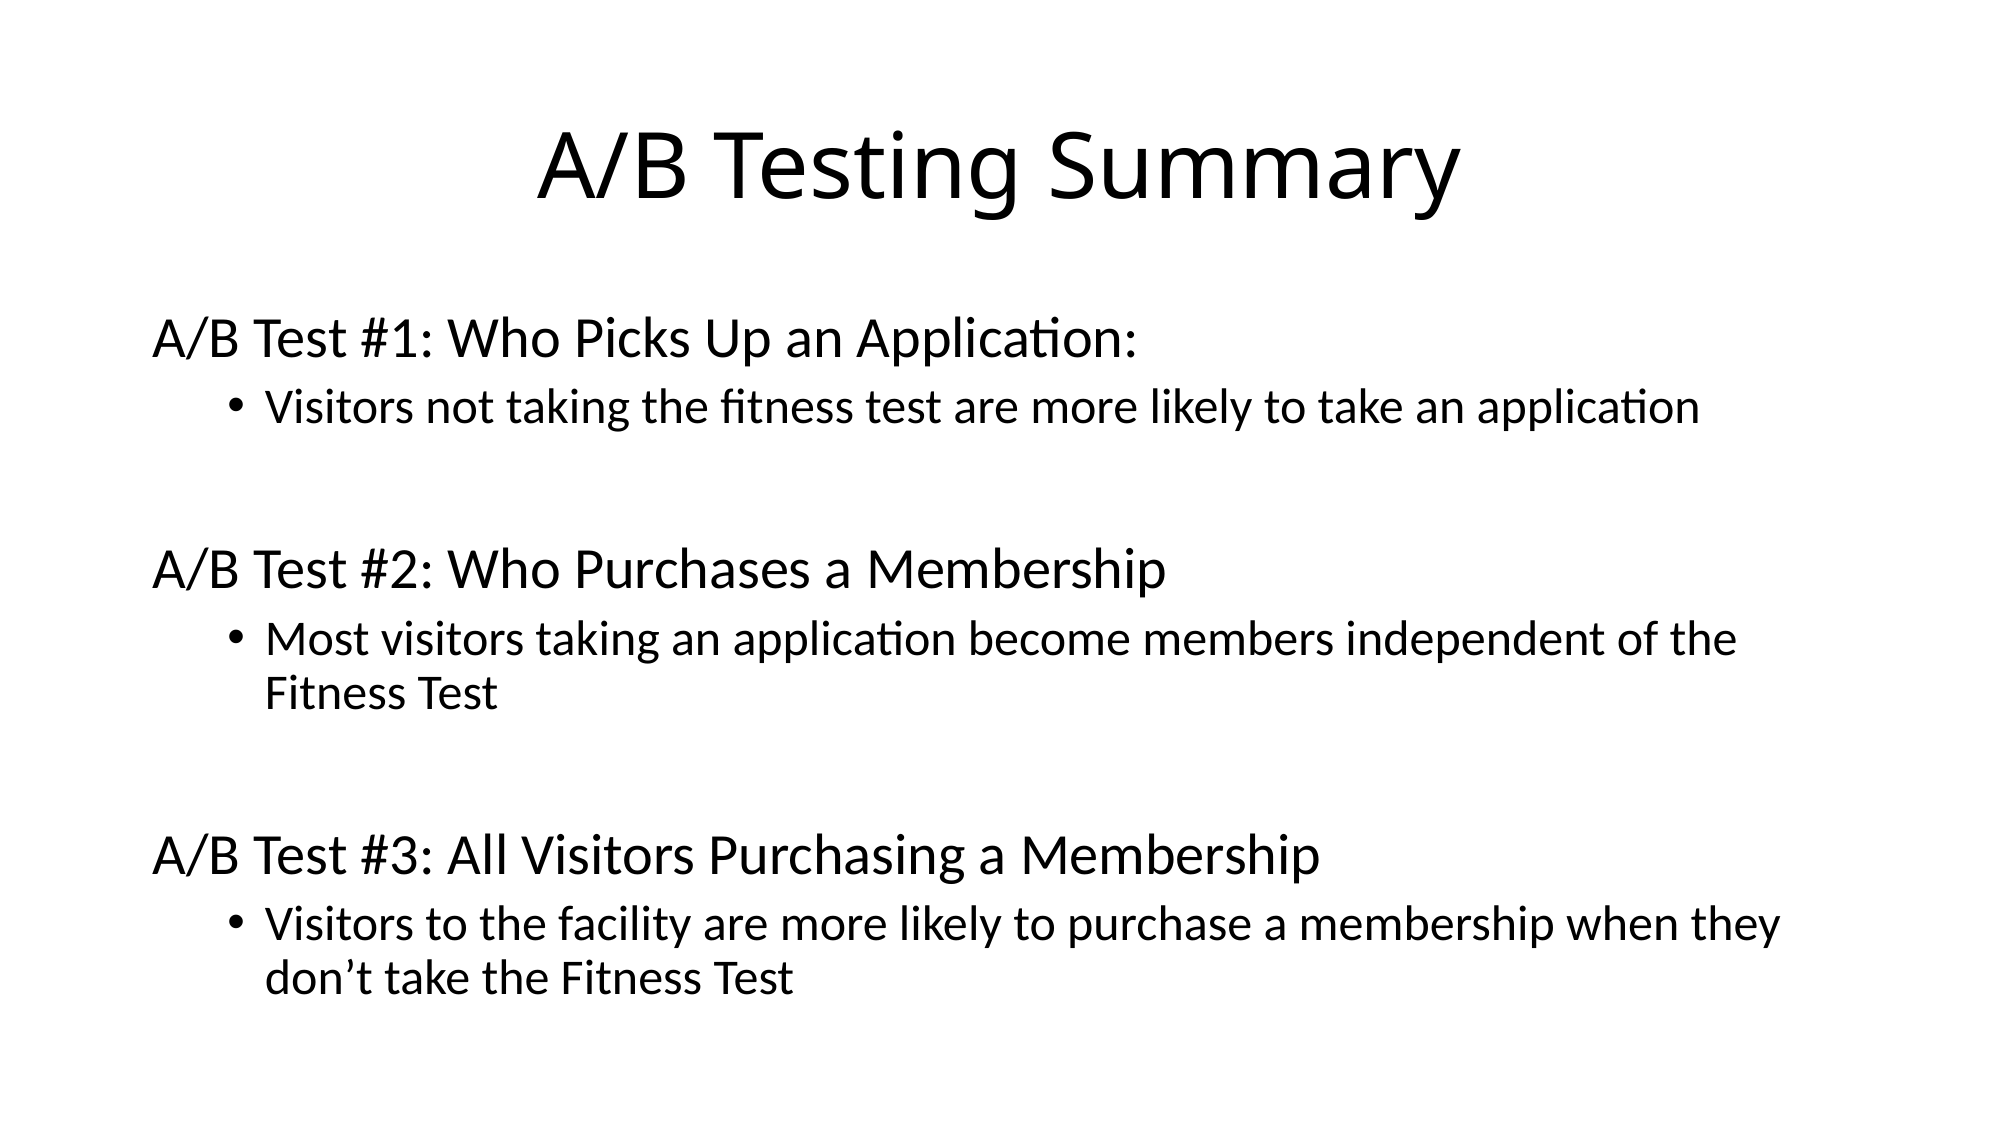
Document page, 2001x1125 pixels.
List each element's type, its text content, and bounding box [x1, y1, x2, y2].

title A/B Testing Summary [137, 59, 1863, 278]
list A/B Test #1: Who Picks Up an Application: Visitors not taking the fitness test are more likely to take an application A/B Test #2: Who Purchases a Membership Most visitors taking an application become members independent of the Fitness Test A/B Test #3: All Visitors Purchasing a Membership Visitors to the facility are more likely to purchase a membership when they don’t take the Fitness Test [137, 299, 1863, 1014]
